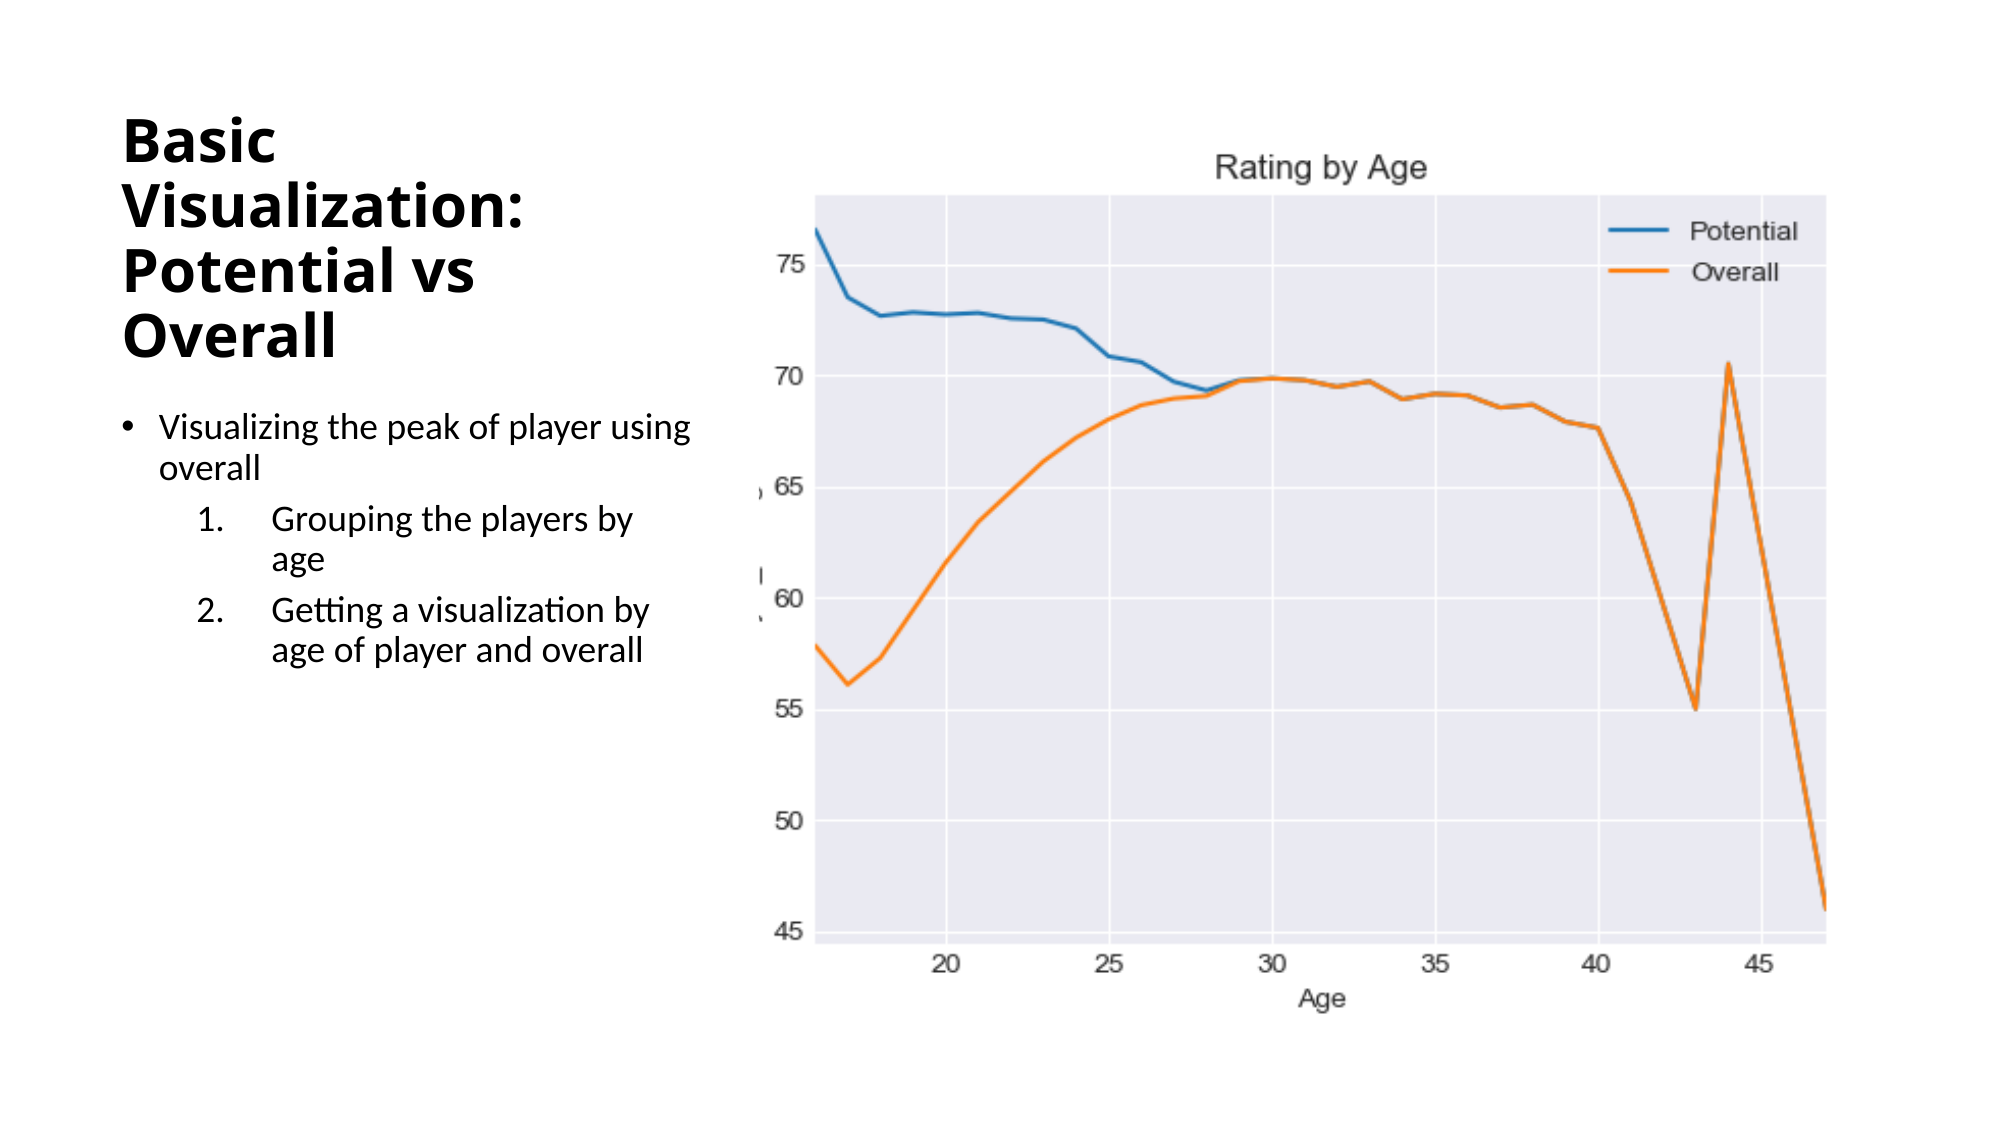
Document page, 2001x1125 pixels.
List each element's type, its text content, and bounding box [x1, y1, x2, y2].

title Basic Visualization: Potential vs Overall [106, 103, 708, 379]
list Visualizing the peak of player using overall Grouping the players by age Getting a visualization by age of player and overall [106, 399, 708, 1021]
picture [758, 108, 1894, 1024]
